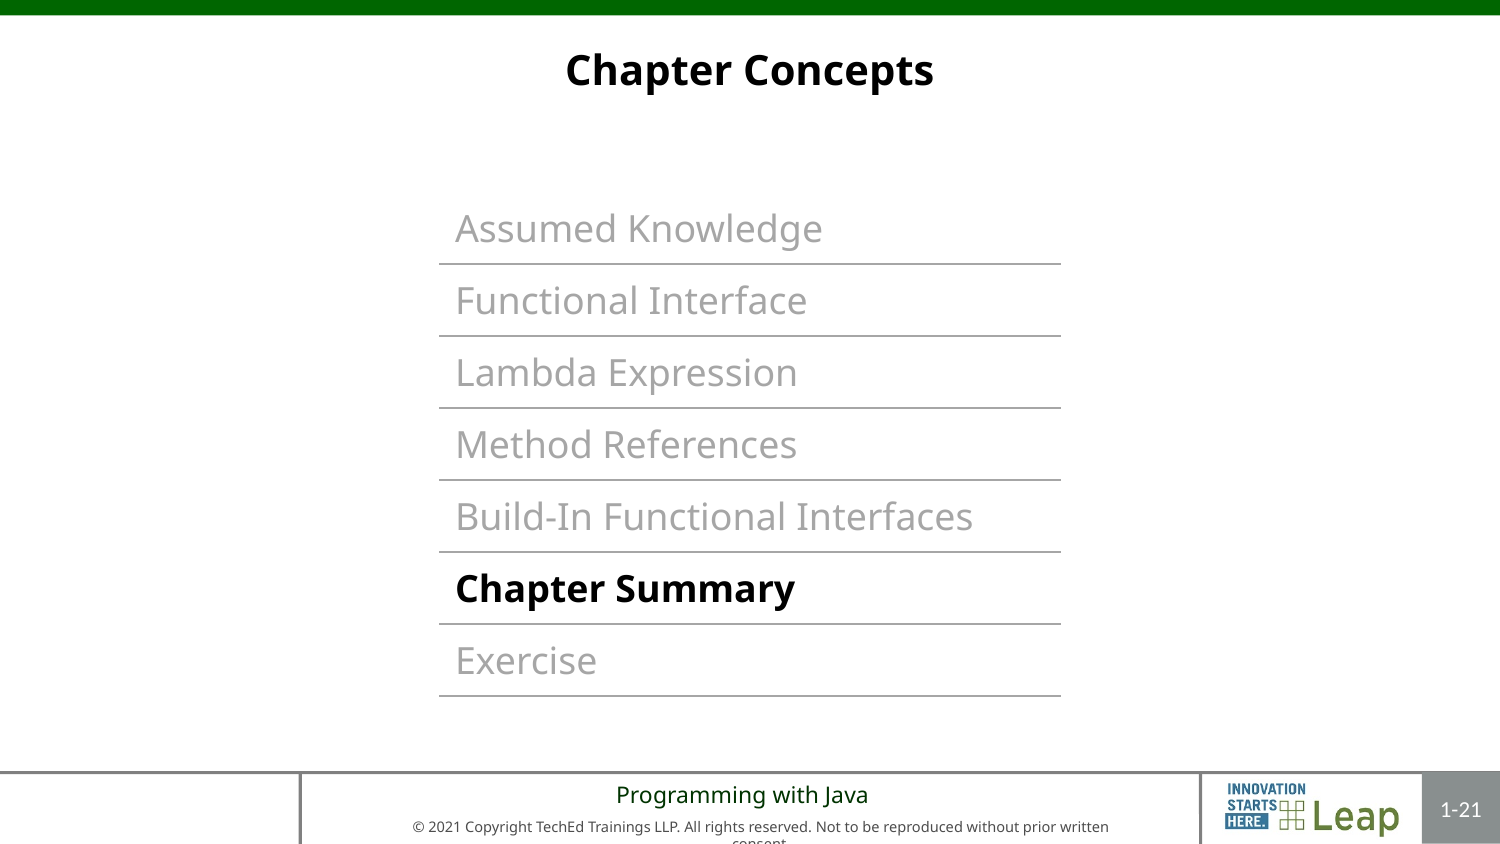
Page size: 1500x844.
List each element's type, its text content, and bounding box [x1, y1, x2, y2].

title Chapter Concepts [123, 17, 1377, 120]
table_cell Build-In Functional Interfaces [441, 481, 1059, 551]
table_cell Chapter Summary [441, 553, 1059, 623]
table_cell Method References [441, 409, 1059, 479]
table_header Assumed Knowledge [441, 193, 1059, 263]
table_cell Lambda Expression [441, 337, 1059, 407]
table_cell Functional Interface [441, 265, 1059, 335]
picture [1222, 779, 1403, 840]
table_cell Exercise [441, 625, 1059, 695]
